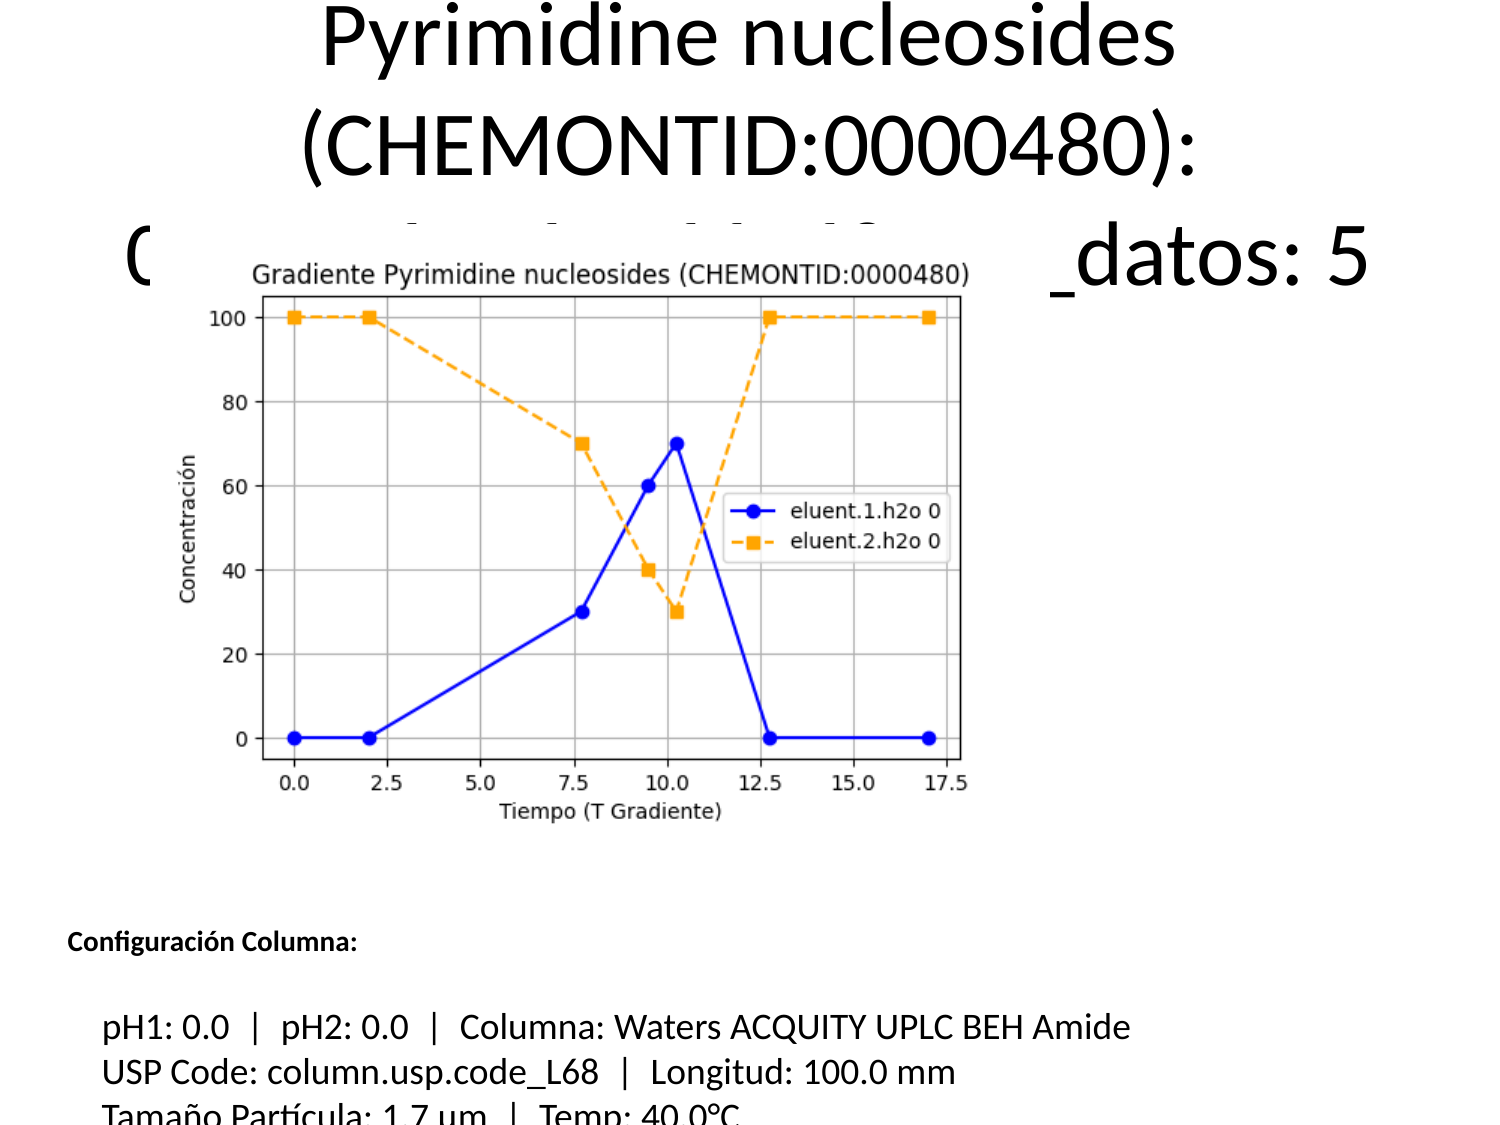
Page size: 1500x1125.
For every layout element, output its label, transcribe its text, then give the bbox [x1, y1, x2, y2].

title Pyrimidine nucleosides (CHEMONTID:0000480): 0.1999607601662689, n_datos: 5 [75, 45, 1425, 233]
picture [149, 224, 1051, 826]
text_box Configuración Columna: pH1: 0.0 | pH2: 0.0 | Columna: Waters ACQUITY UPLC BEH Amide USP Code: column.usp.code_L68 | Longitud: 100.0 mm Tamaño Partícula: 1.7 µm | Temp: 40.0°C Flujo: 0.5 mL/min | T0: 0.4571959788769226 min [53, 869, 1147, 1125]
